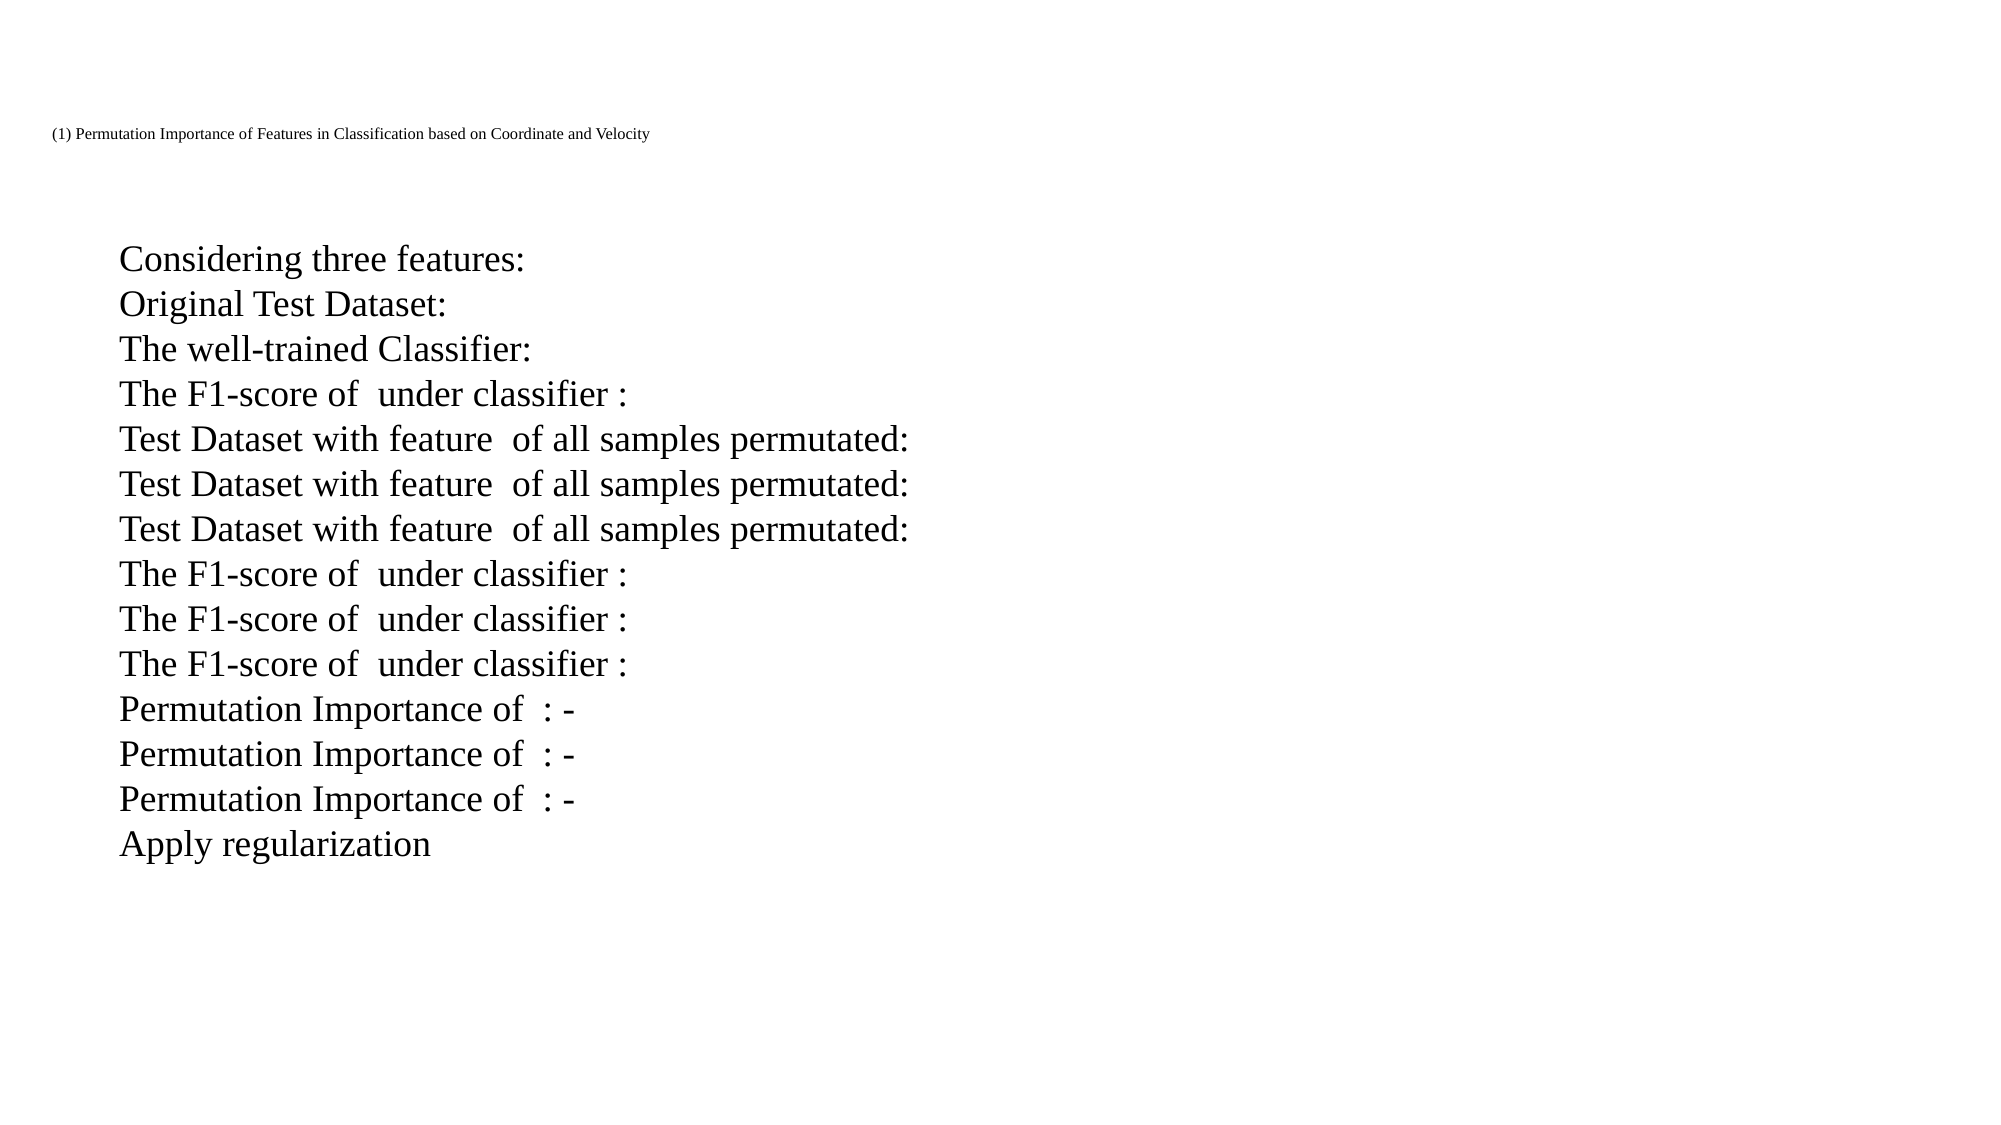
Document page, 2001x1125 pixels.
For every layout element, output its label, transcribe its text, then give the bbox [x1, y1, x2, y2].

title (1) Permutation Importance of Features in Classification based on Coordinate and Velocity [37, 117, 2000, 171]
